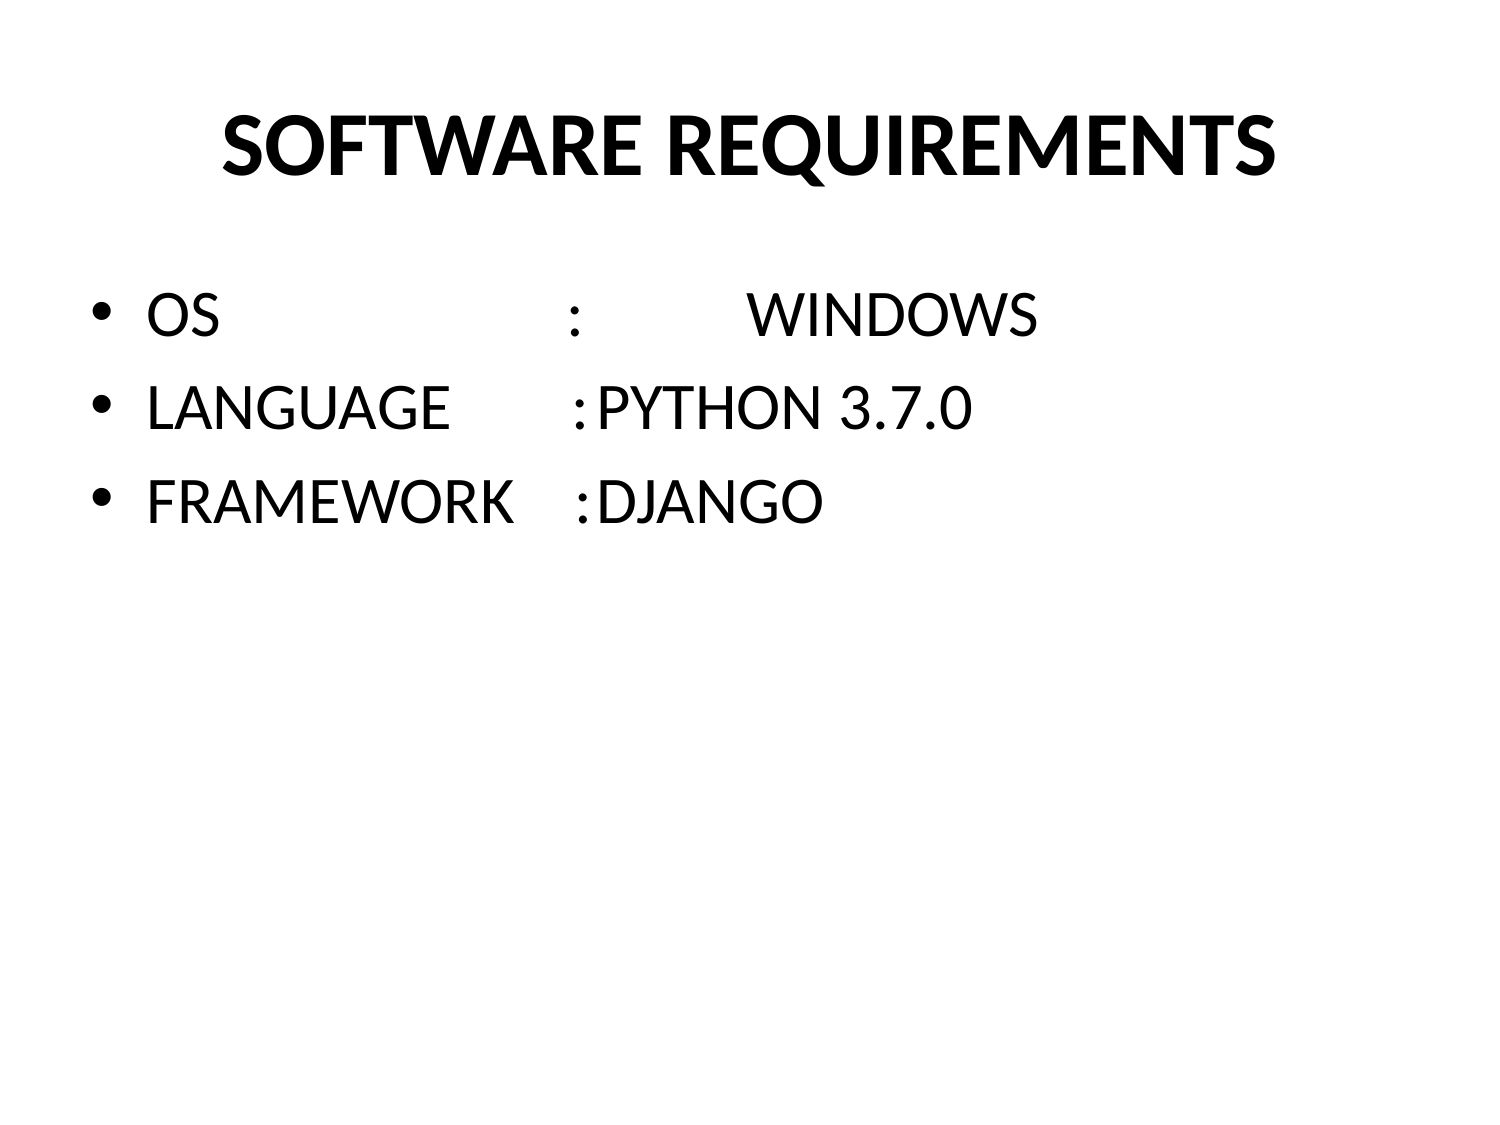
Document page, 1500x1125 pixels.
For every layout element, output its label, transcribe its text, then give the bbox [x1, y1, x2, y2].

title SOFTWARE REQUIREMENTS [75, 45, 1425, 233]
list OS : WINDOWS LANGUAGE : PYTHON 3.7.0 FRAMEWORK : DJANGO [75, 262, 1425, 1005]
